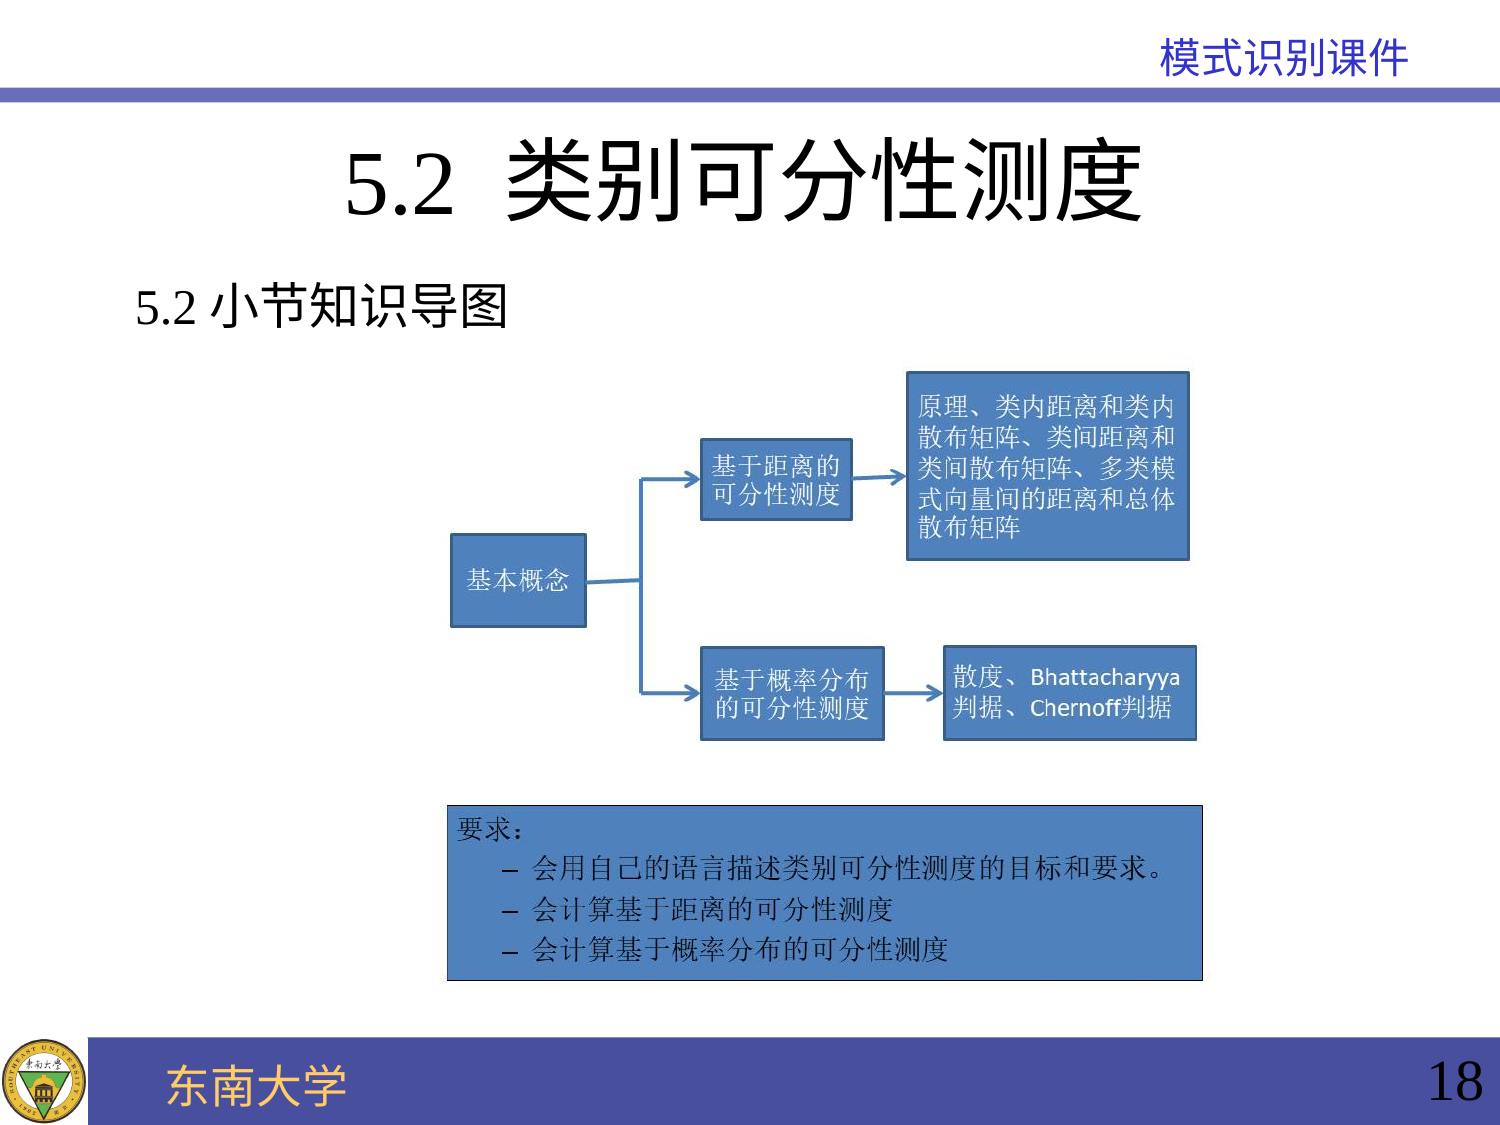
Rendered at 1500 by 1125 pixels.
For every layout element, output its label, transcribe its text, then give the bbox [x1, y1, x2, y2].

picture [0, 1038, 88, 1125]
text_box 18 [1411, 1034, 1500, 1120]
text_box 5.2小节知识导图 [120, 267, 525, 342]
picture [348, 342, 1272, 1036]
title 5.2 类别可分性测度 [112, 99, 1376, 256]
